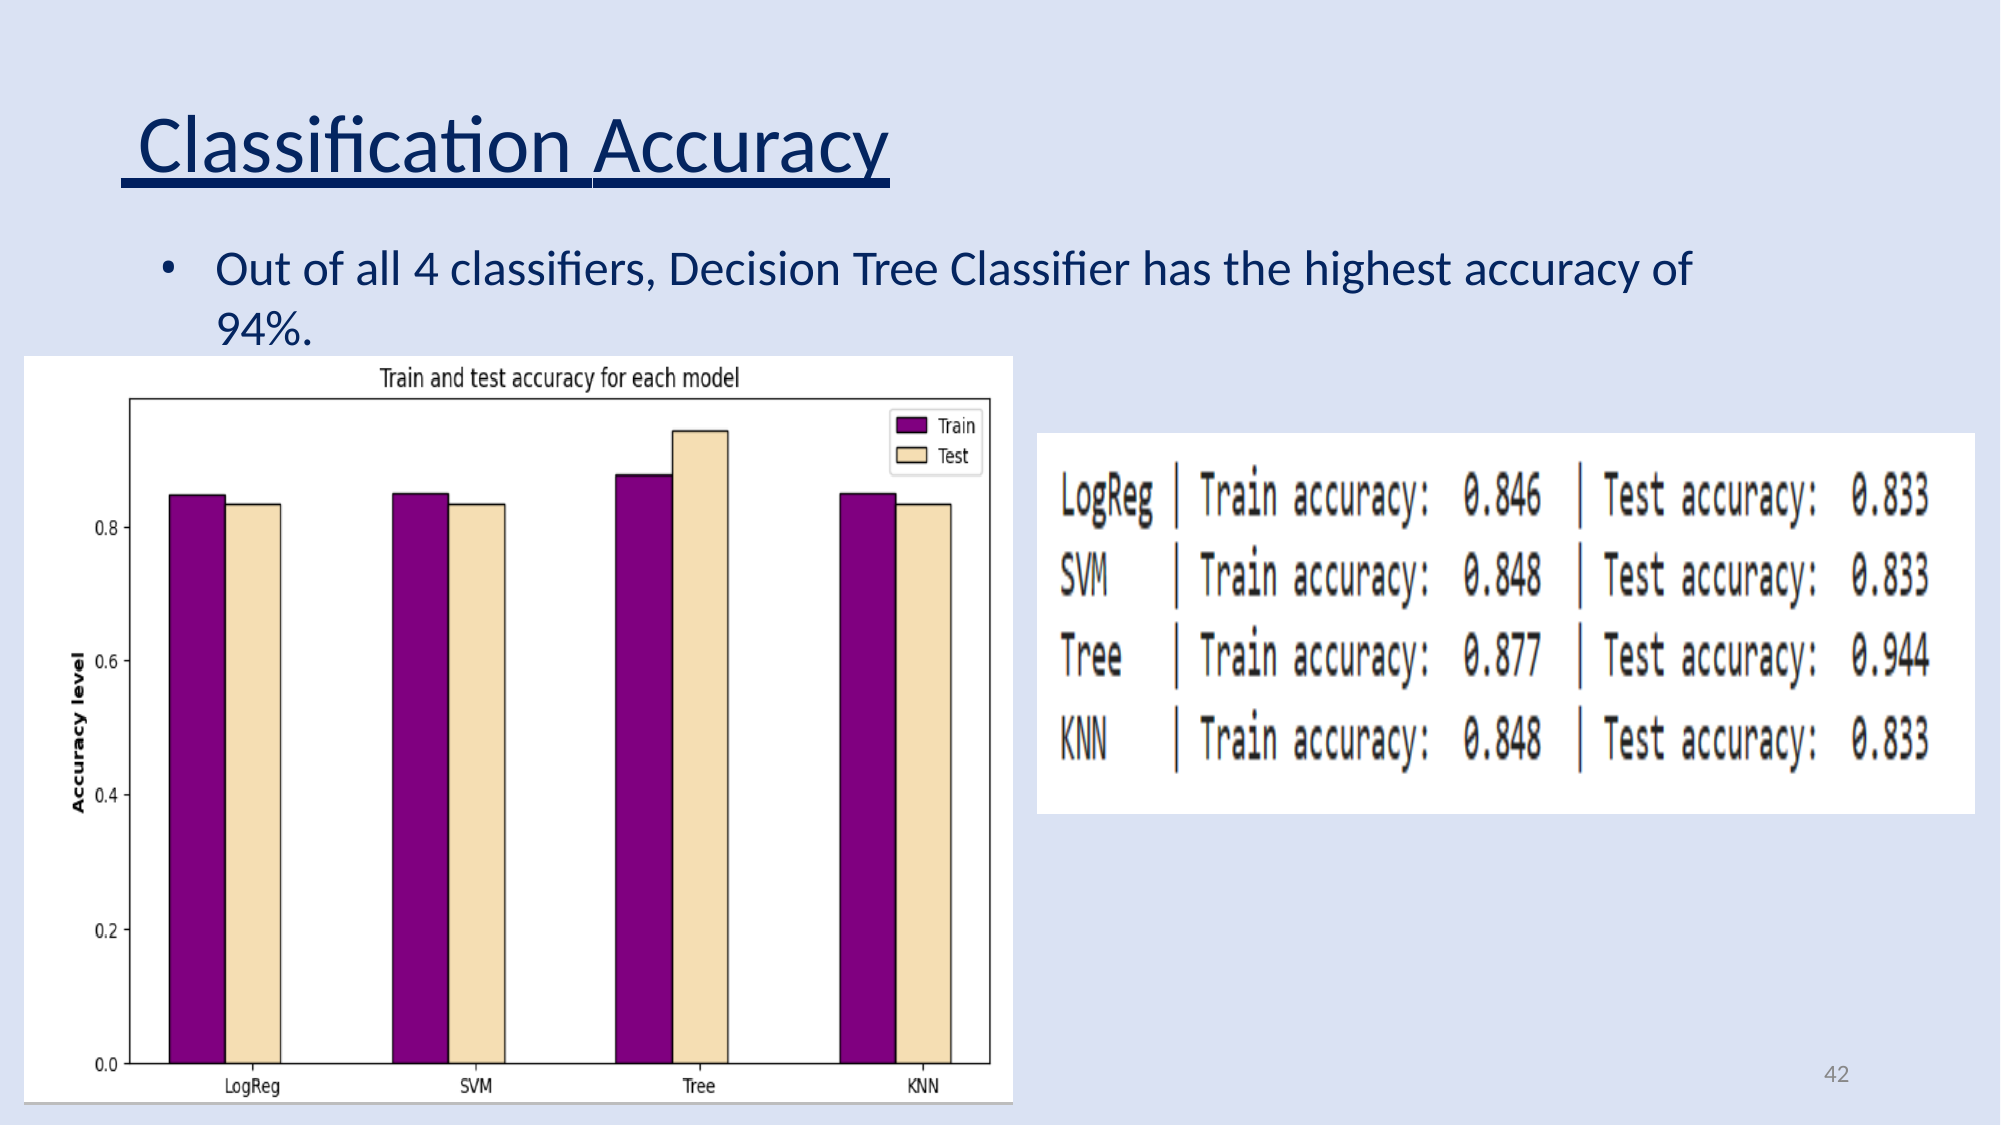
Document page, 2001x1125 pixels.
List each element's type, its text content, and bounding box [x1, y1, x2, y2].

picture [1037, 433, 1976, 815]
text_box Out of all 4 classifiers, Decision Tree Classifier has the highest accuracy of 94%. [157, 233, 1697, 356]
slide_number 42 [1817, 1056, 1856, 1125]
picture [24, 356, 1013, 1106]
title Classification Accuracy [118, 87, 1831, 279]
